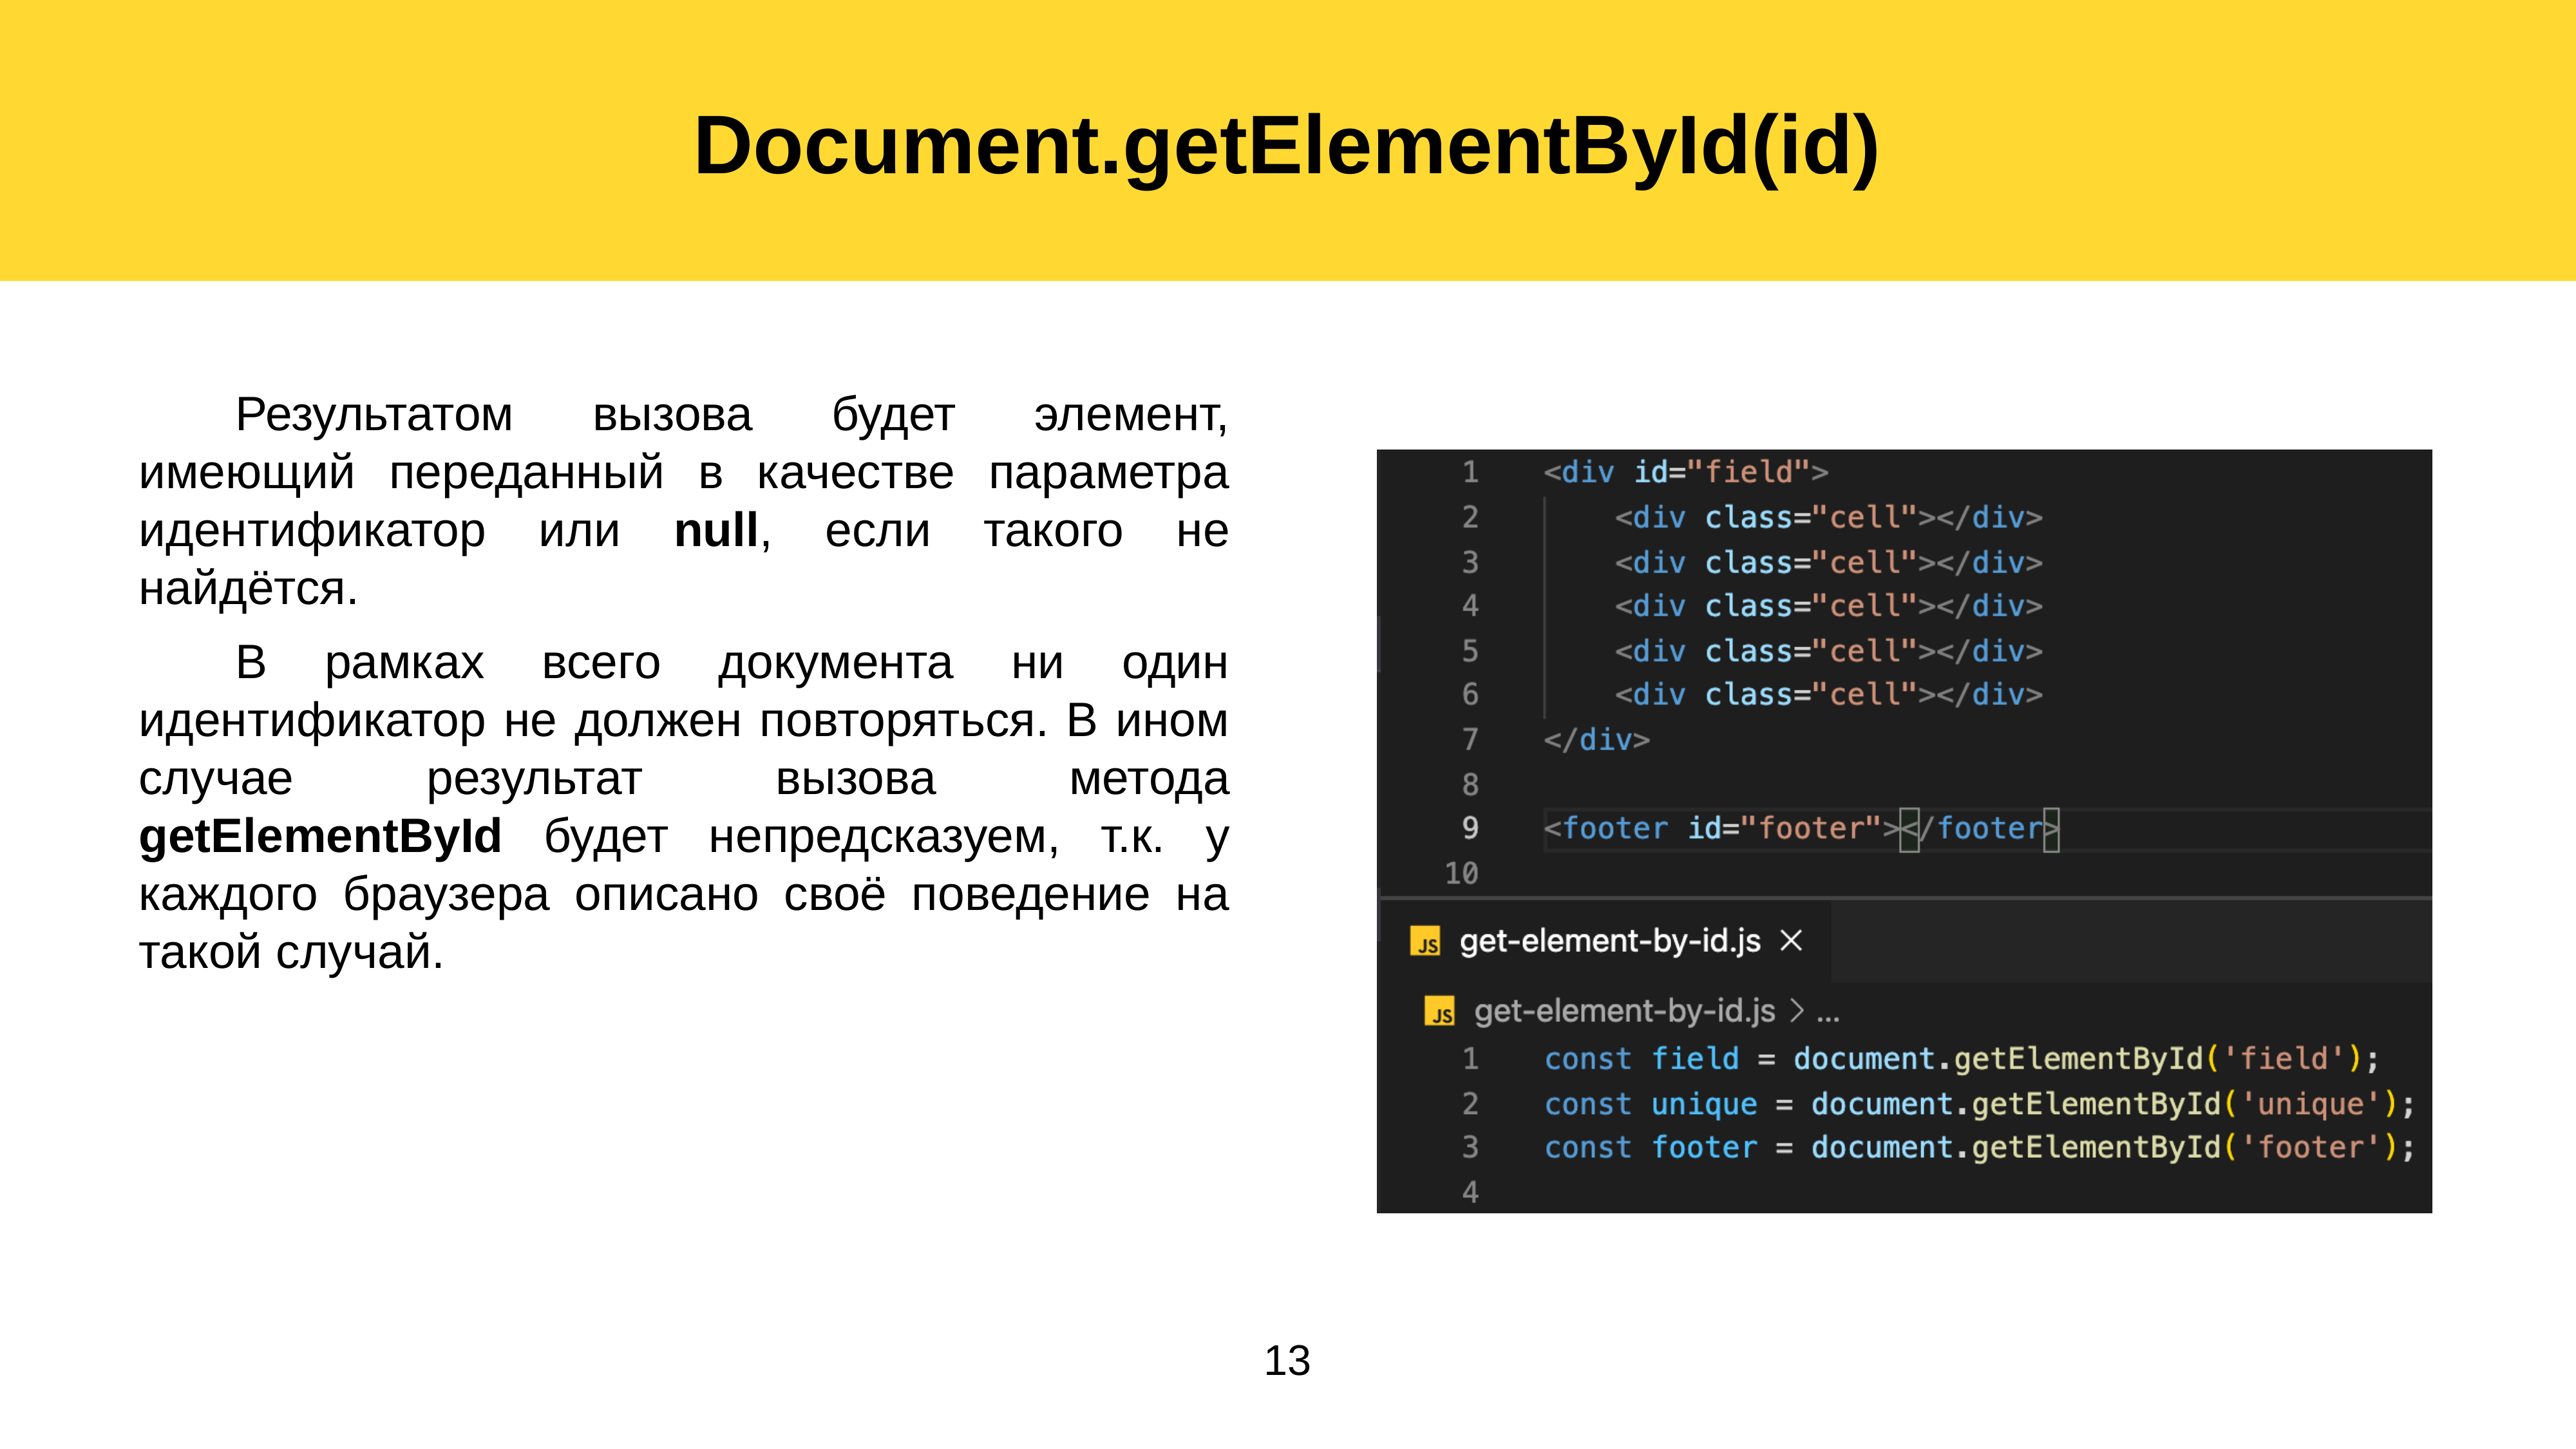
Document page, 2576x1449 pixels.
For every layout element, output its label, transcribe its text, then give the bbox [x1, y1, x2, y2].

list Результатом вызова будет элемент, имеющий переданный в качестве параметра идентификатор или null, если такого не найдётся. В рамках всего документа ни один идентификатор не должен повторяться. В ином случае результат вызова метода getElementById будет непредсказуем, т.к. у каждого браузера описано своё поведение на такой случай. [130, 374, 2446, 1289]
slide_number 13 [1258, 1327, 1318, 1390]
list Document.getElementById(id) [0, 0, 2576, 281]
picture [1376, 450, 2433, 1213]
